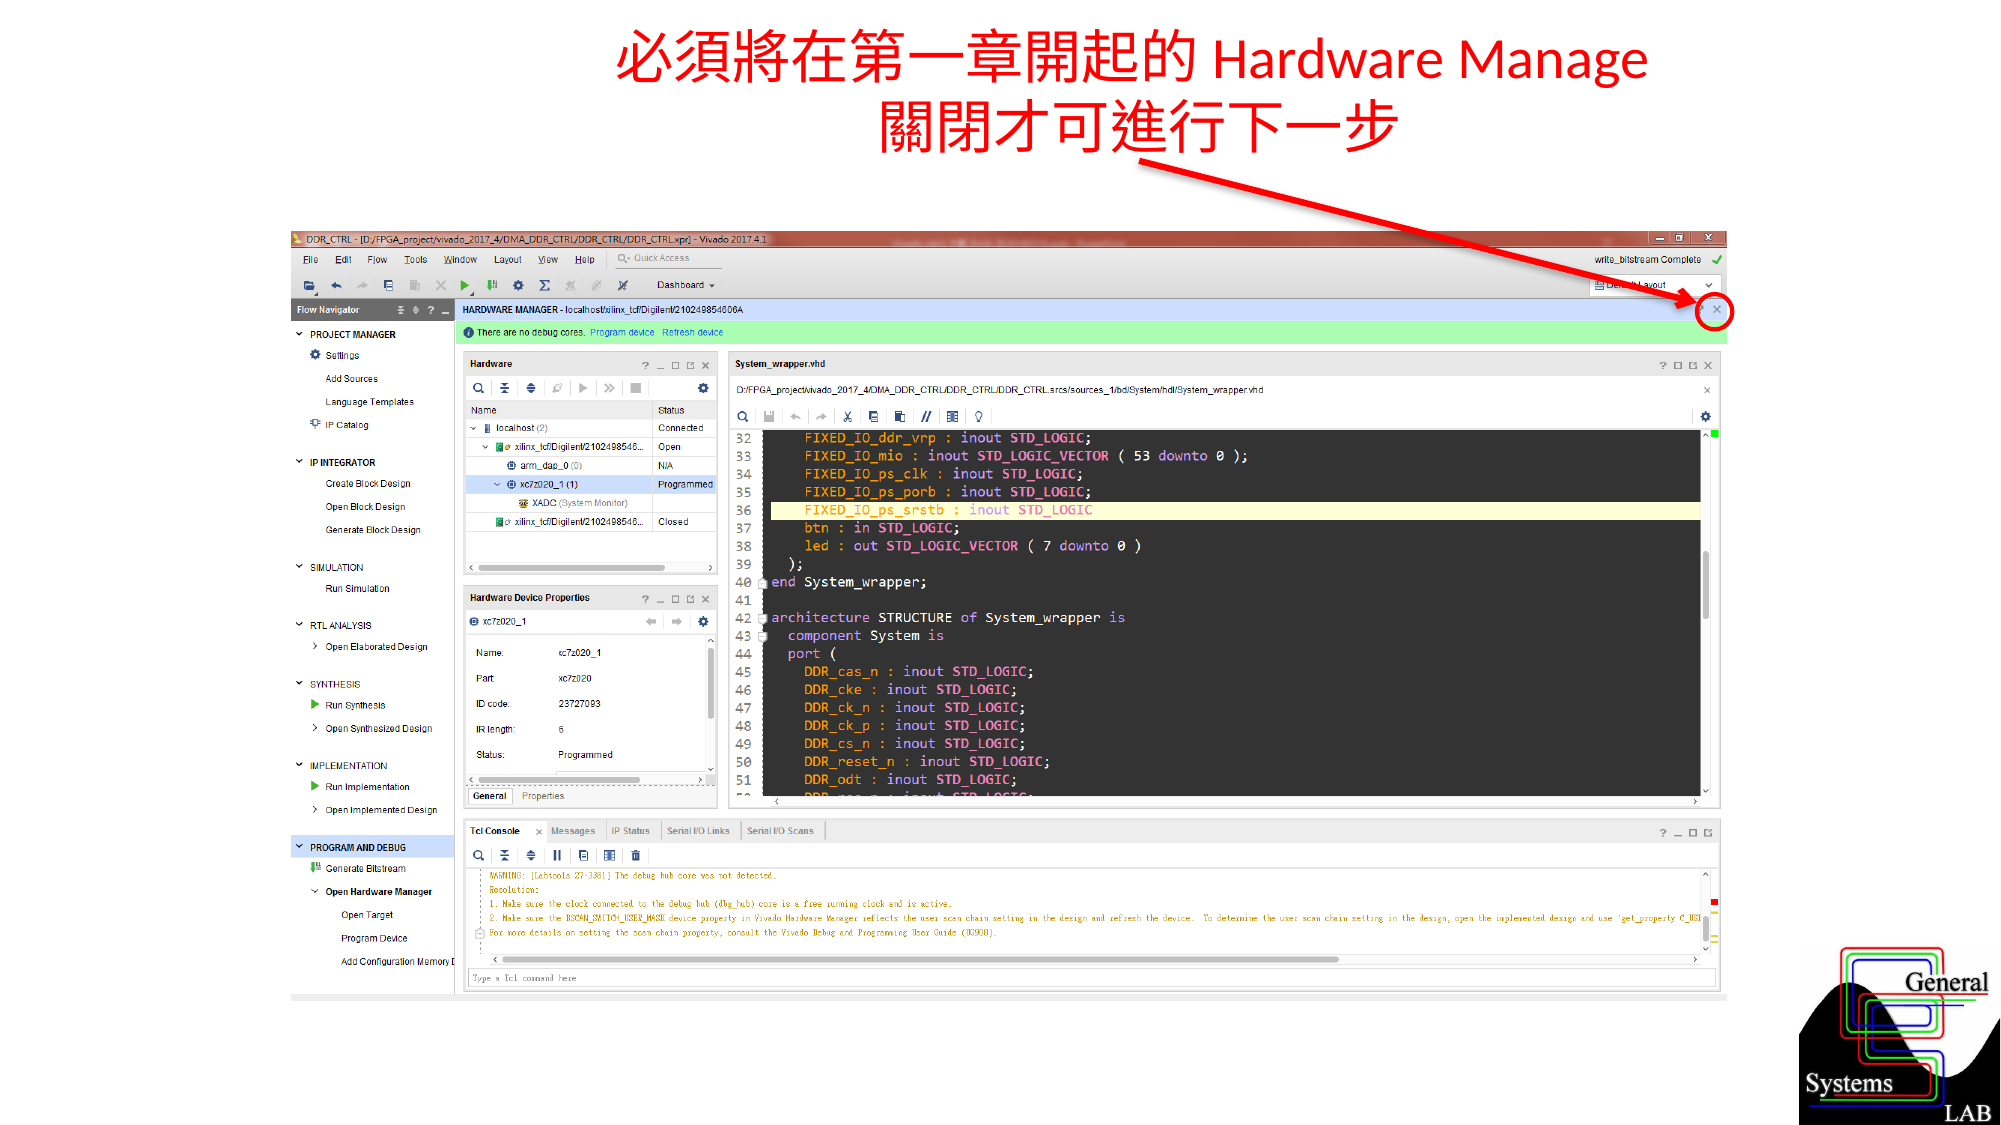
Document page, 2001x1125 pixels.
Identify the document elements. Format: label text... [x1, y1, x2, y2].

picture [290, 231, 1727, 1002]
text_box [1138, 160, 1698, 303]
title 必須將在第一章開起的Hardware Manage關閉才可進行下一步 [600, 7, 1678, 174]
picture [1799, 943, 2001, 1125]
